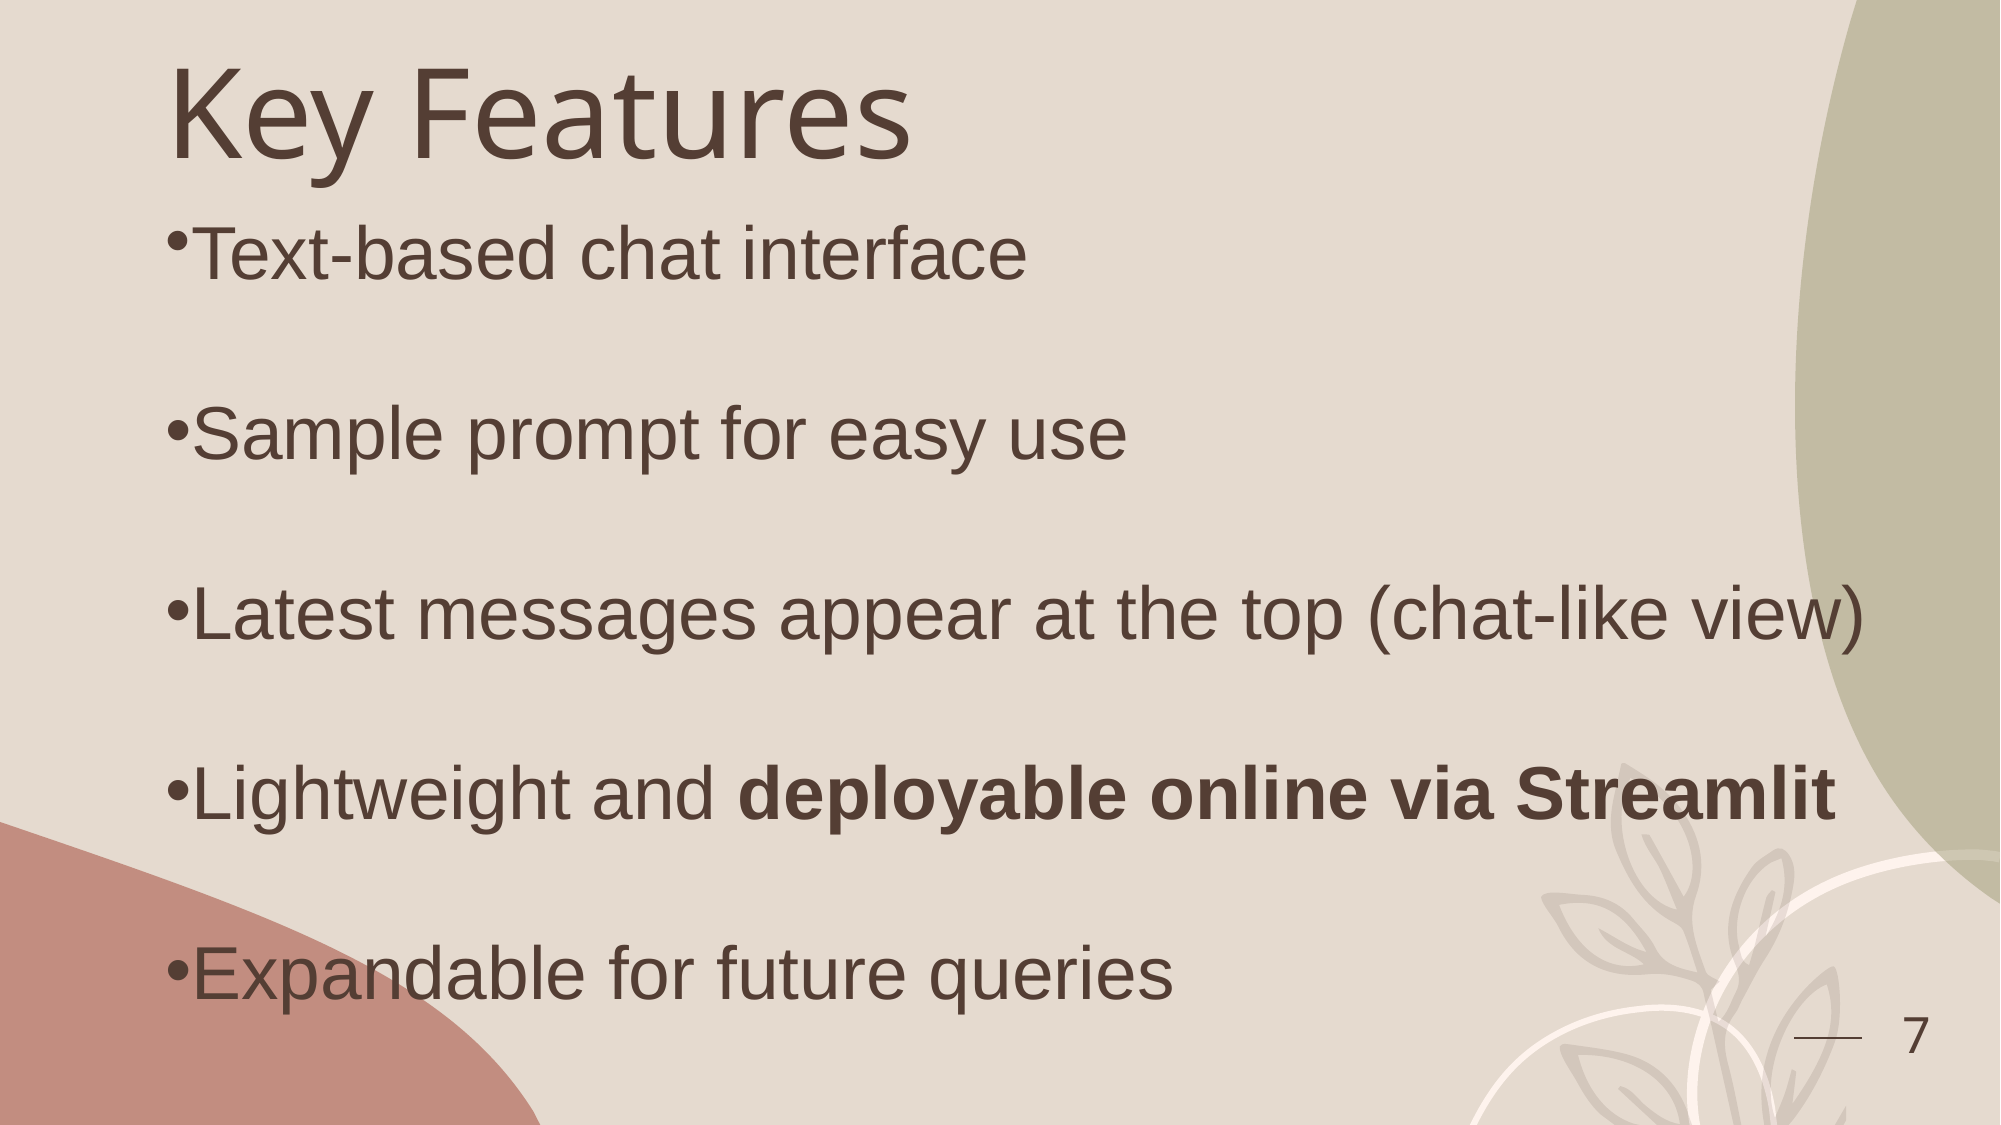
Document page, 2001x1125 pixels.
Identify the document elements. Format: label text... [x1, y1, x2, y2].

title Key Features [150, 46, 1386, 194]
slide_number 7 [1862, 964, 1971, 1112]
list Text-based chat interface Sample prompt for easy use Latest messages appear at the top (chat-like view) Lightweight and deployable online via Streamlit Expandable for future queries [150, 197, 1899, 1023]
